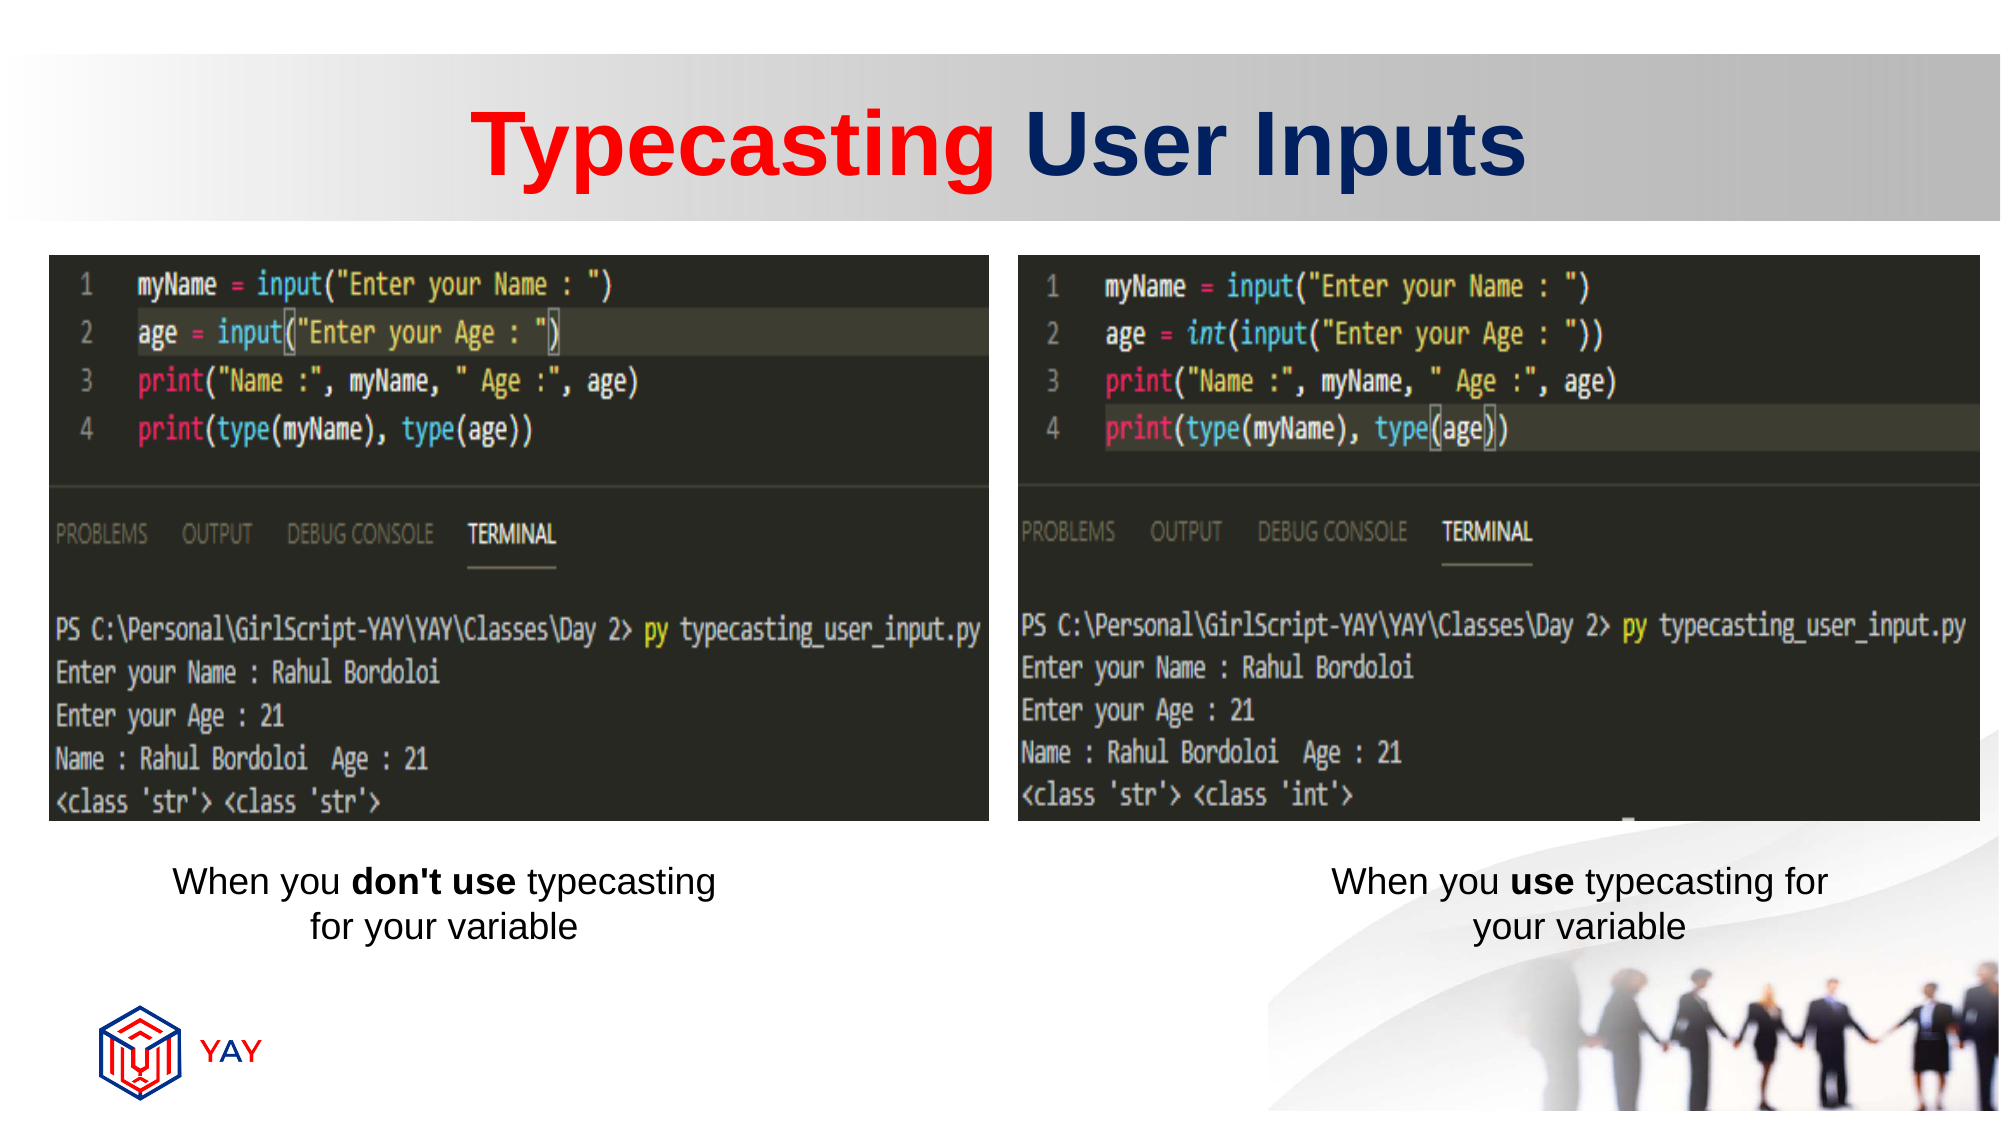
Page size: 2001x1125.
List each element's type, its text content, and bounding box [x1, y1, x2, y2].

text_box When you use typecasting for your variable [1283, 849, 1877, 955]
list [99, 1005, 262, 1101]
picture [49, 255, 989, 821]
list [1018, 255, 1980, 821]
picture [1268, 728, 1999, 1111]
text_box When you don't use typecasting for your variable [148, 849, 741, 955]
title Typecasting User Inputs [99, 44, 1901, 233]
